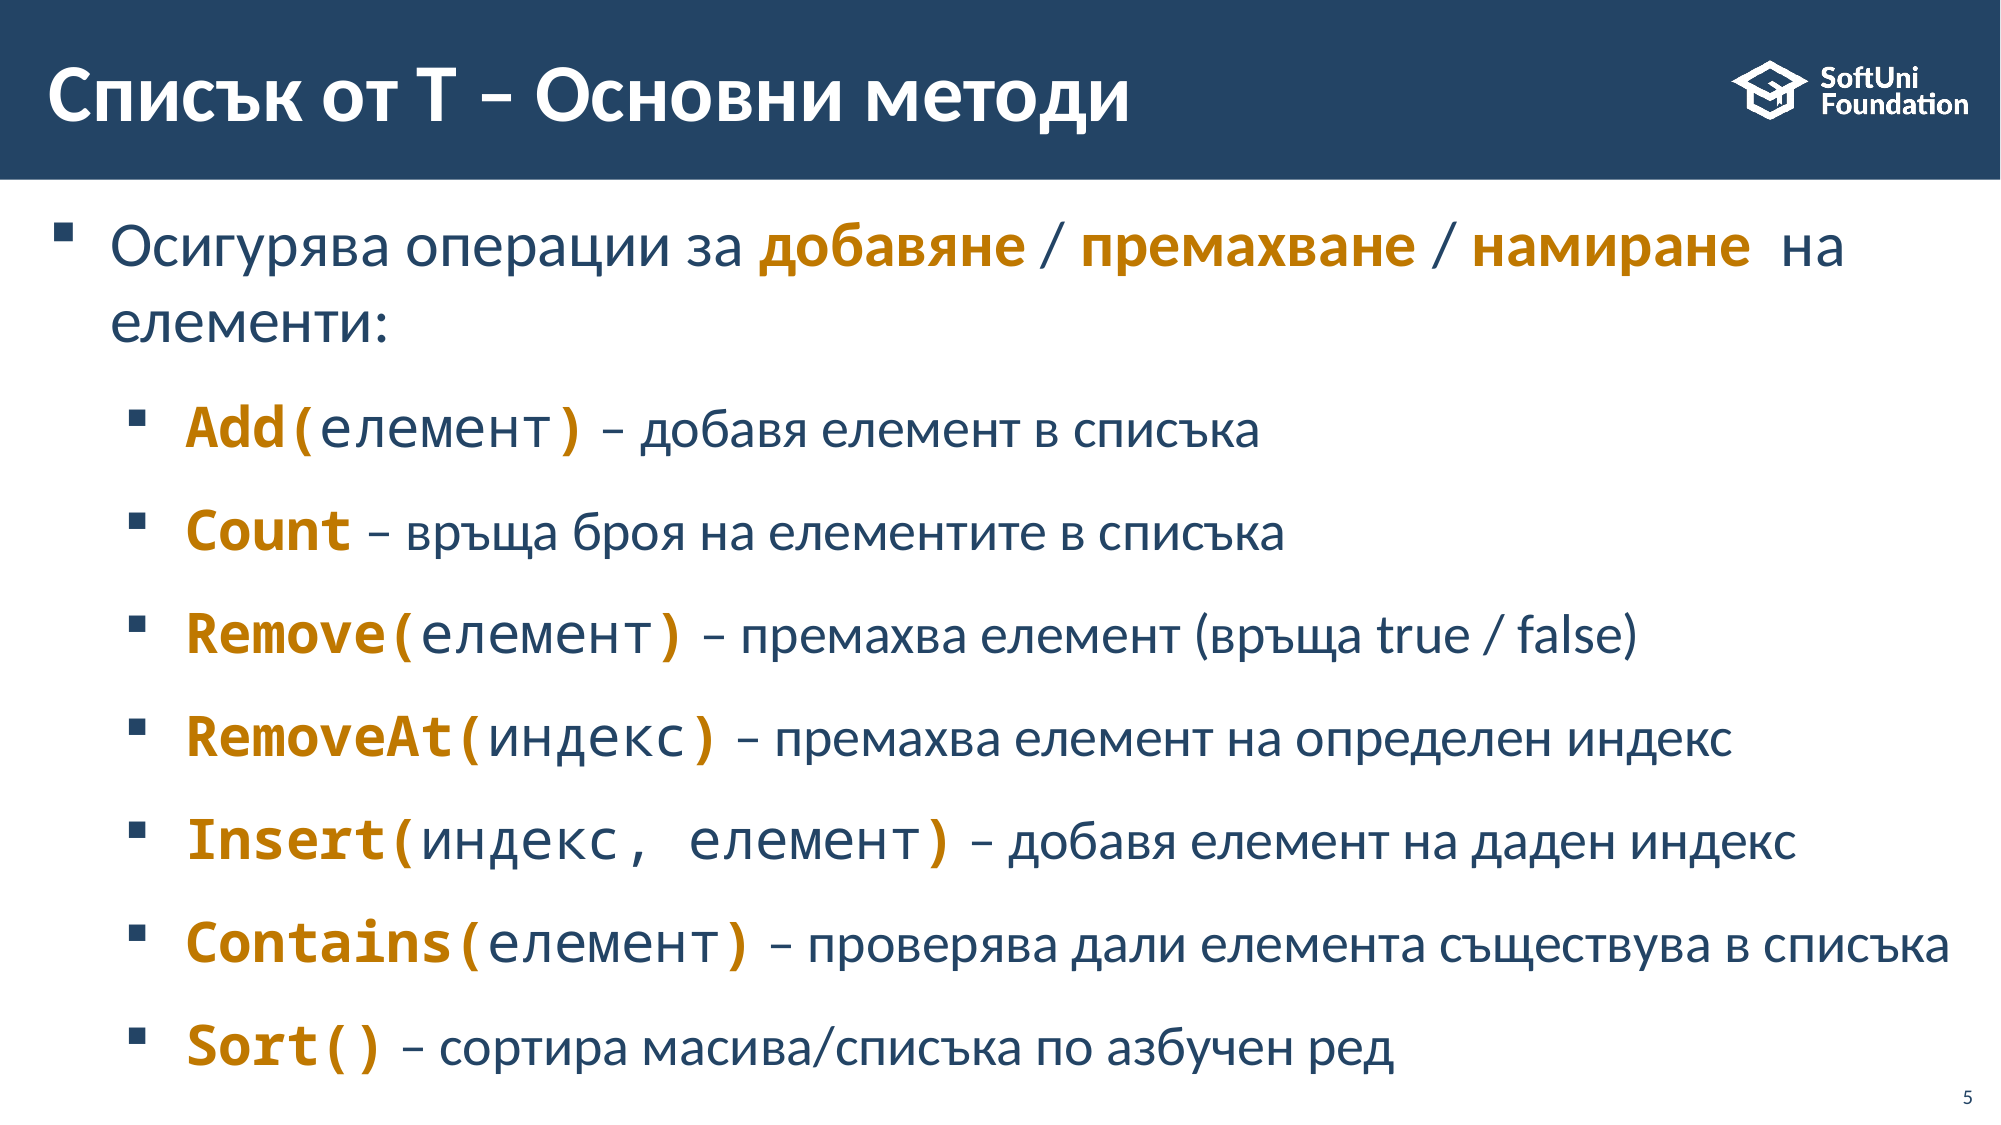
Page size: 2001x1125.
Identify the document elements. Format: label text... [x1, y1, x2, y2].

picture [1731, 60, 1968, 120]
list Осигурява операции за добавяне / премахване / намиране на елементи: Add(елемент) – добавя елемент в списъка Count – връща броя на елементите в списъка Remove(елемент) – премахва елемент (връща true / false) RemoveAt(индекс) – премахва елемент на определен индекс Insert(индекс, елемент) – добавя елемент на даден индекс Contains(елемент) – проверява дали елемента съществува в списъка Sort() – сортира масива/списъка по азбучен ред [31, 196, 1970, 1104]
title Списък от Т – Основни методи [31, 16, 1716, 162]
slide_number 5 [1927, 1067, 1989, 1117]
